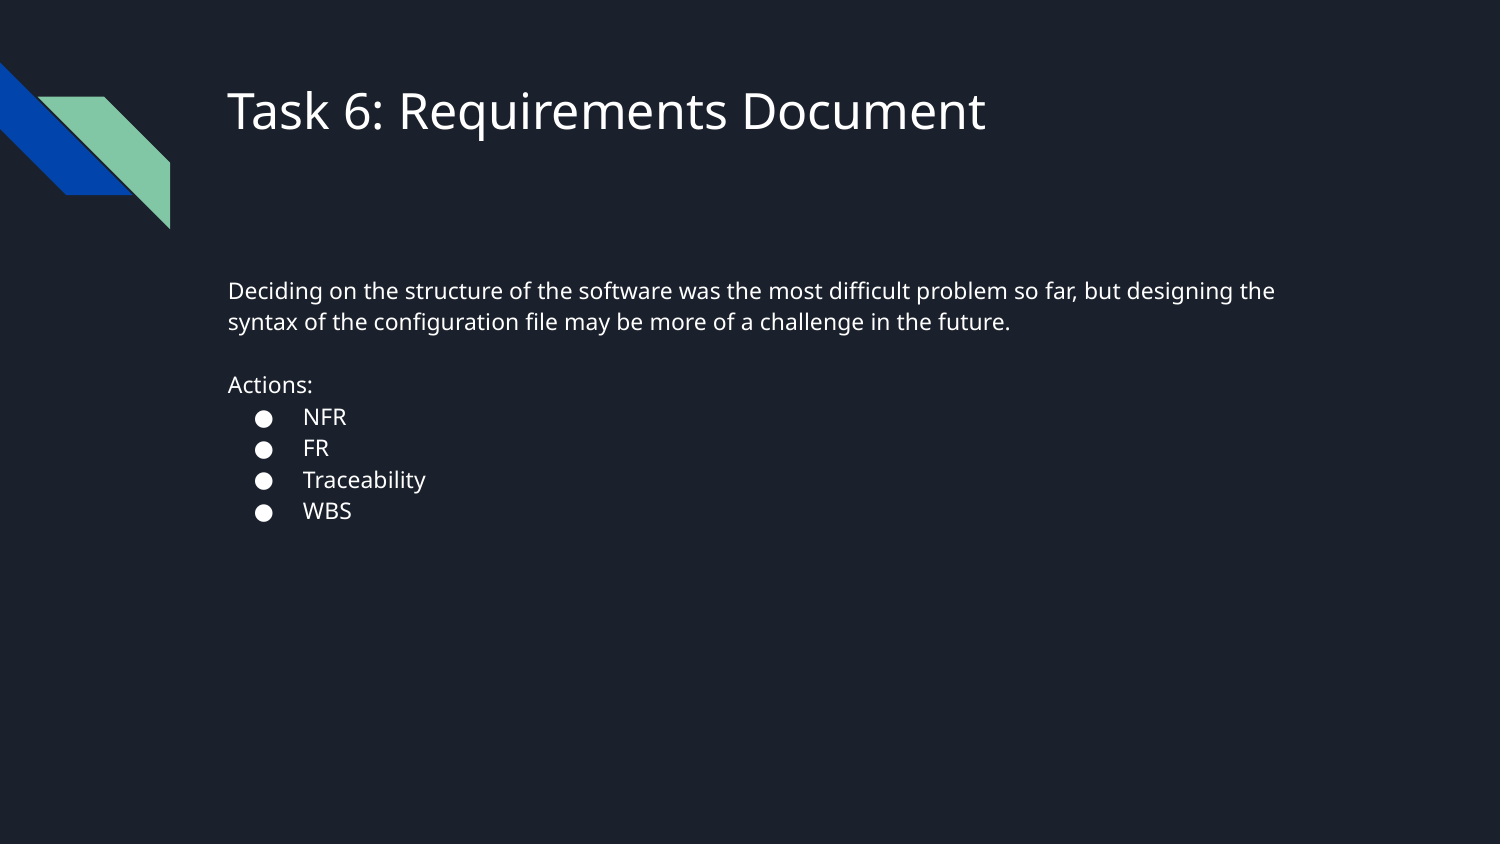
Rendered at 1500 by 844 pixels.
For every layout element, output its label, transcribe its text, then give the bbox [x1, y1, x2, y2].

title Task 6: Requirements Document [212, 64, 1368, 215]
list Deciding on the structure of the software was the most difficult problem so far, but designing the syntax of the configuration file may be more of a challenge in the future. Actions: NFR FR Traceability WBS [212, 257, 1368, 735]
